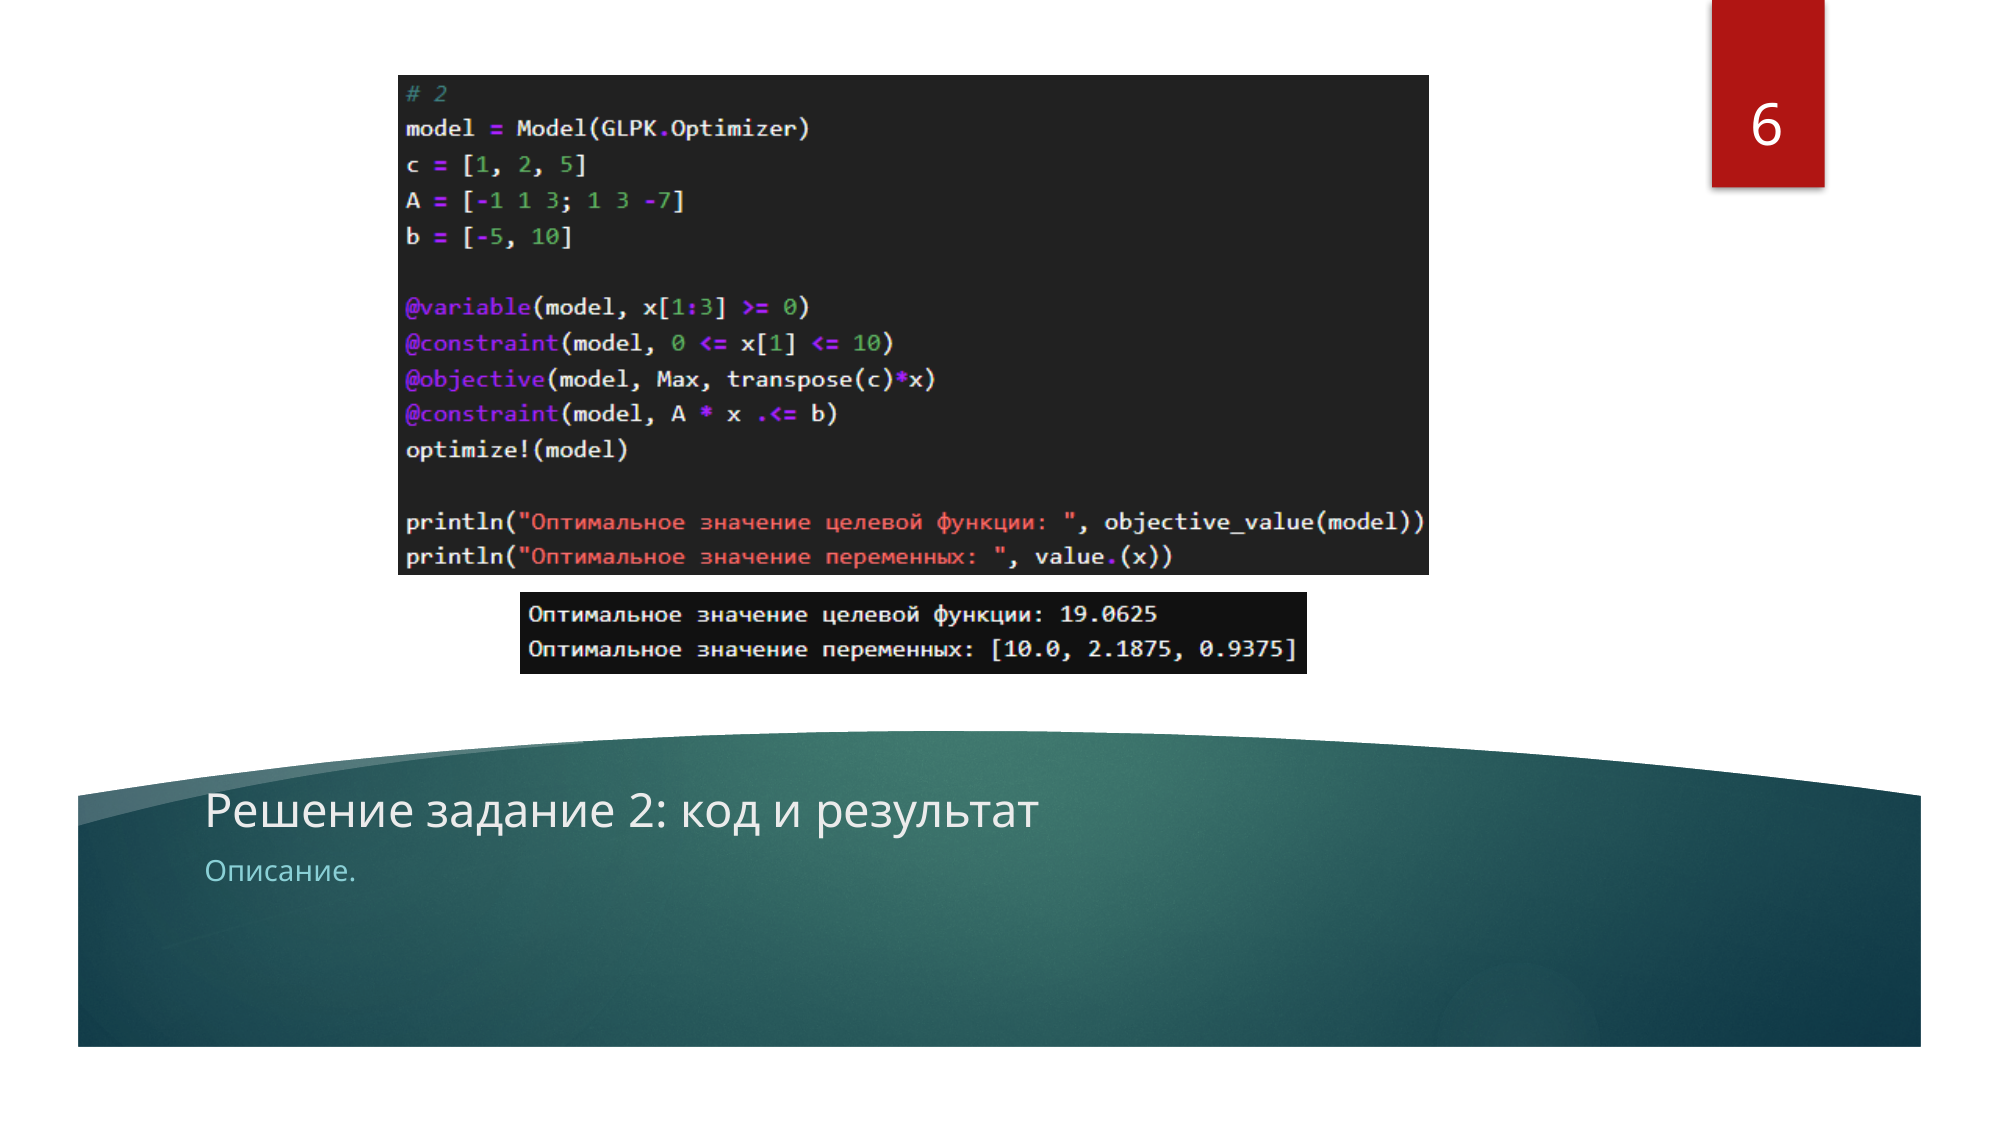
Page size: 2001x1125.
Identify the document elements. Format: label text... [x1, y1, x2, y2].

picture [520, 592, 1307, 674]
picture [398, 75, 1429, 575]
list Описание. [189, 844, 1826, 1005]
slide_number 6 [1698, 48, 1836, 175]
title Решение задание 2: код и результат [189, 772, 1638, 844]
